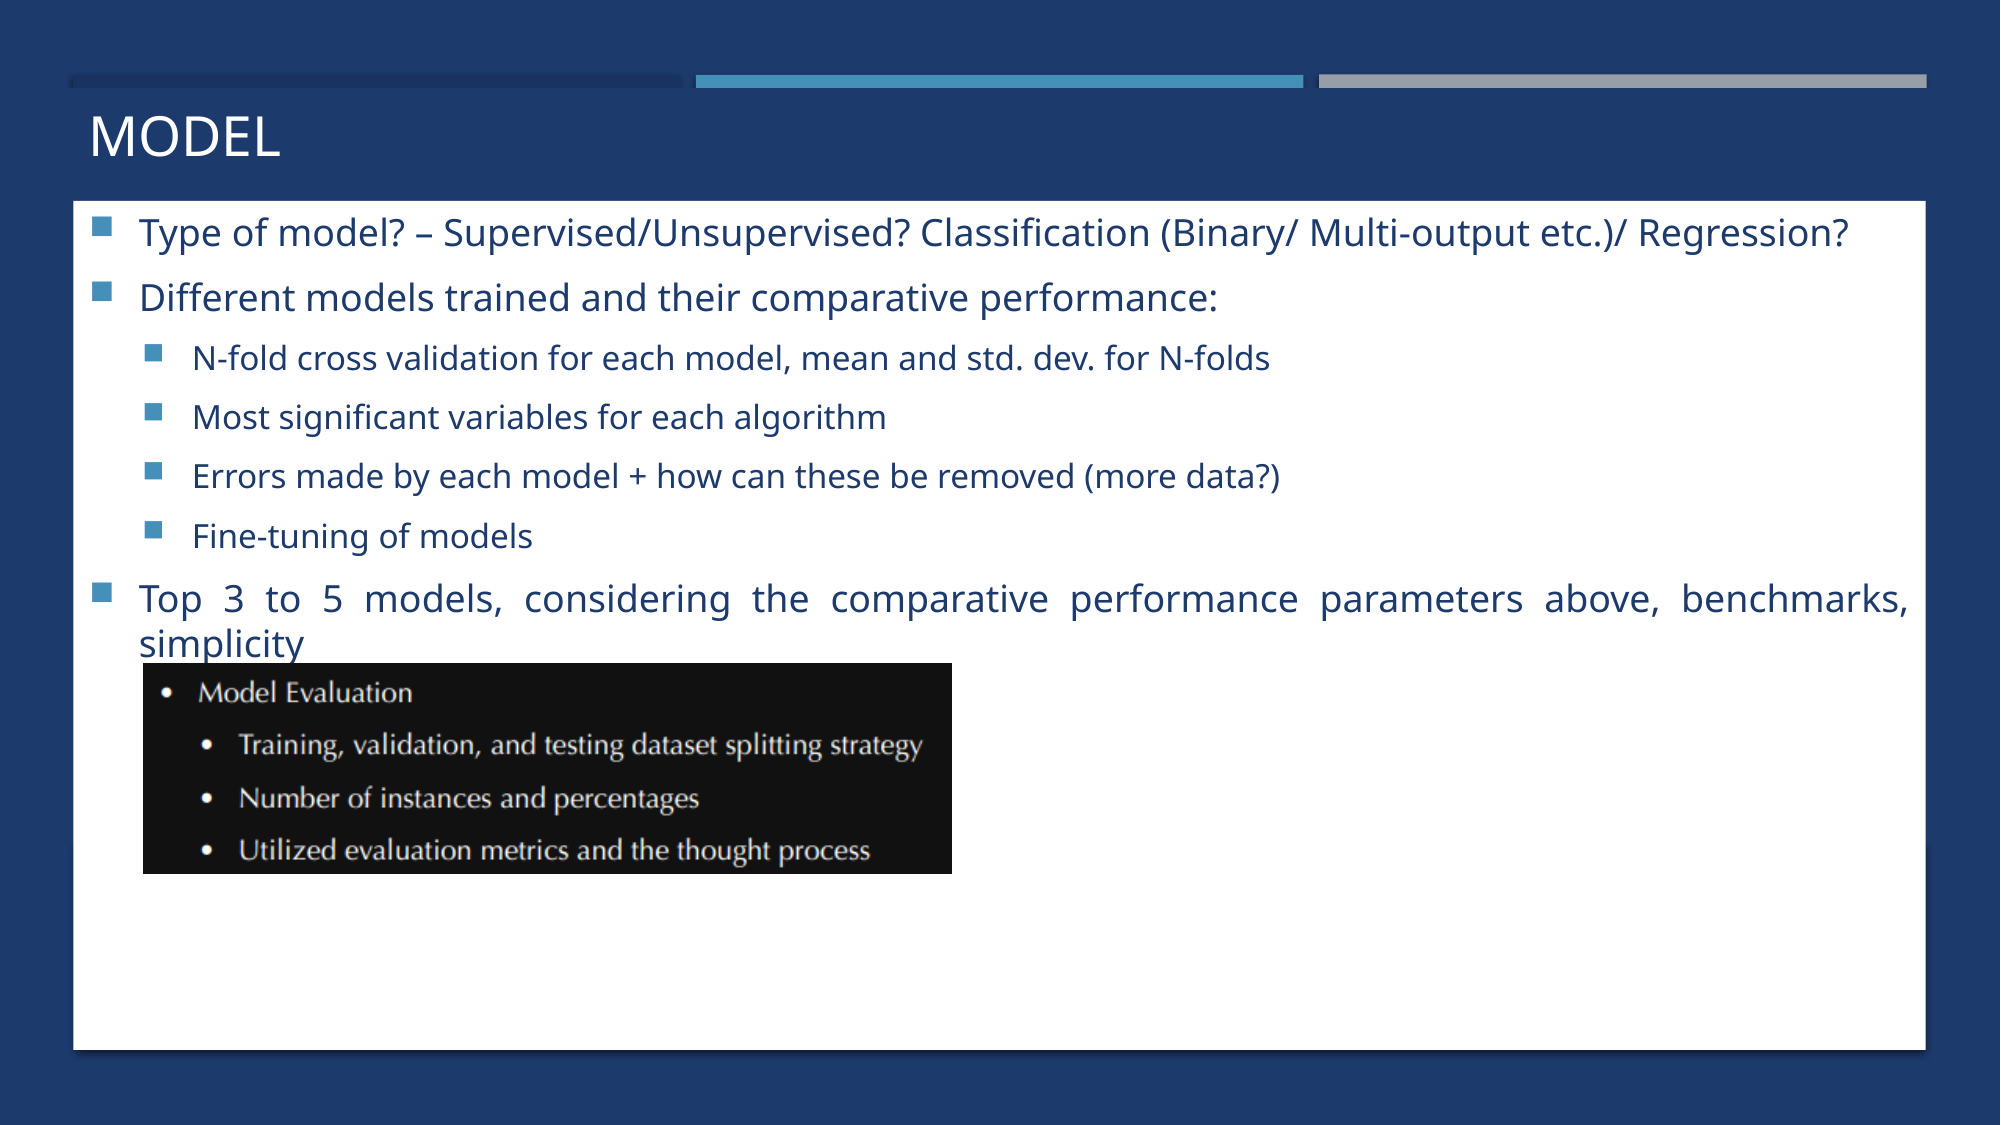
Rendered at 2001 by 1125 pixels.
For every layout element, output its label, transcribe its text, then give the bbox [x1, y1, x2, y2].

picture [142, 663, 952, 874]
title MODEL [73, 93, 1926, 175]
list Type of model? – Supervised/Unsupervised? Classification (Binary/ Multi-output etc.)/ Regression? Different models trained and their comparative performance: N-fold cross validation for each model, mean and std. dev. for N-folds Most significant variables for each algorithm Errors made by each model + how can these be removed (more data?) Fine-tuning of models Top 3 to 5 models, considering the comparative performance parameters above, benchmarks, simplicity [73, 200, 1926, 1050]
text_box [0, 86, 2000, 1125]
